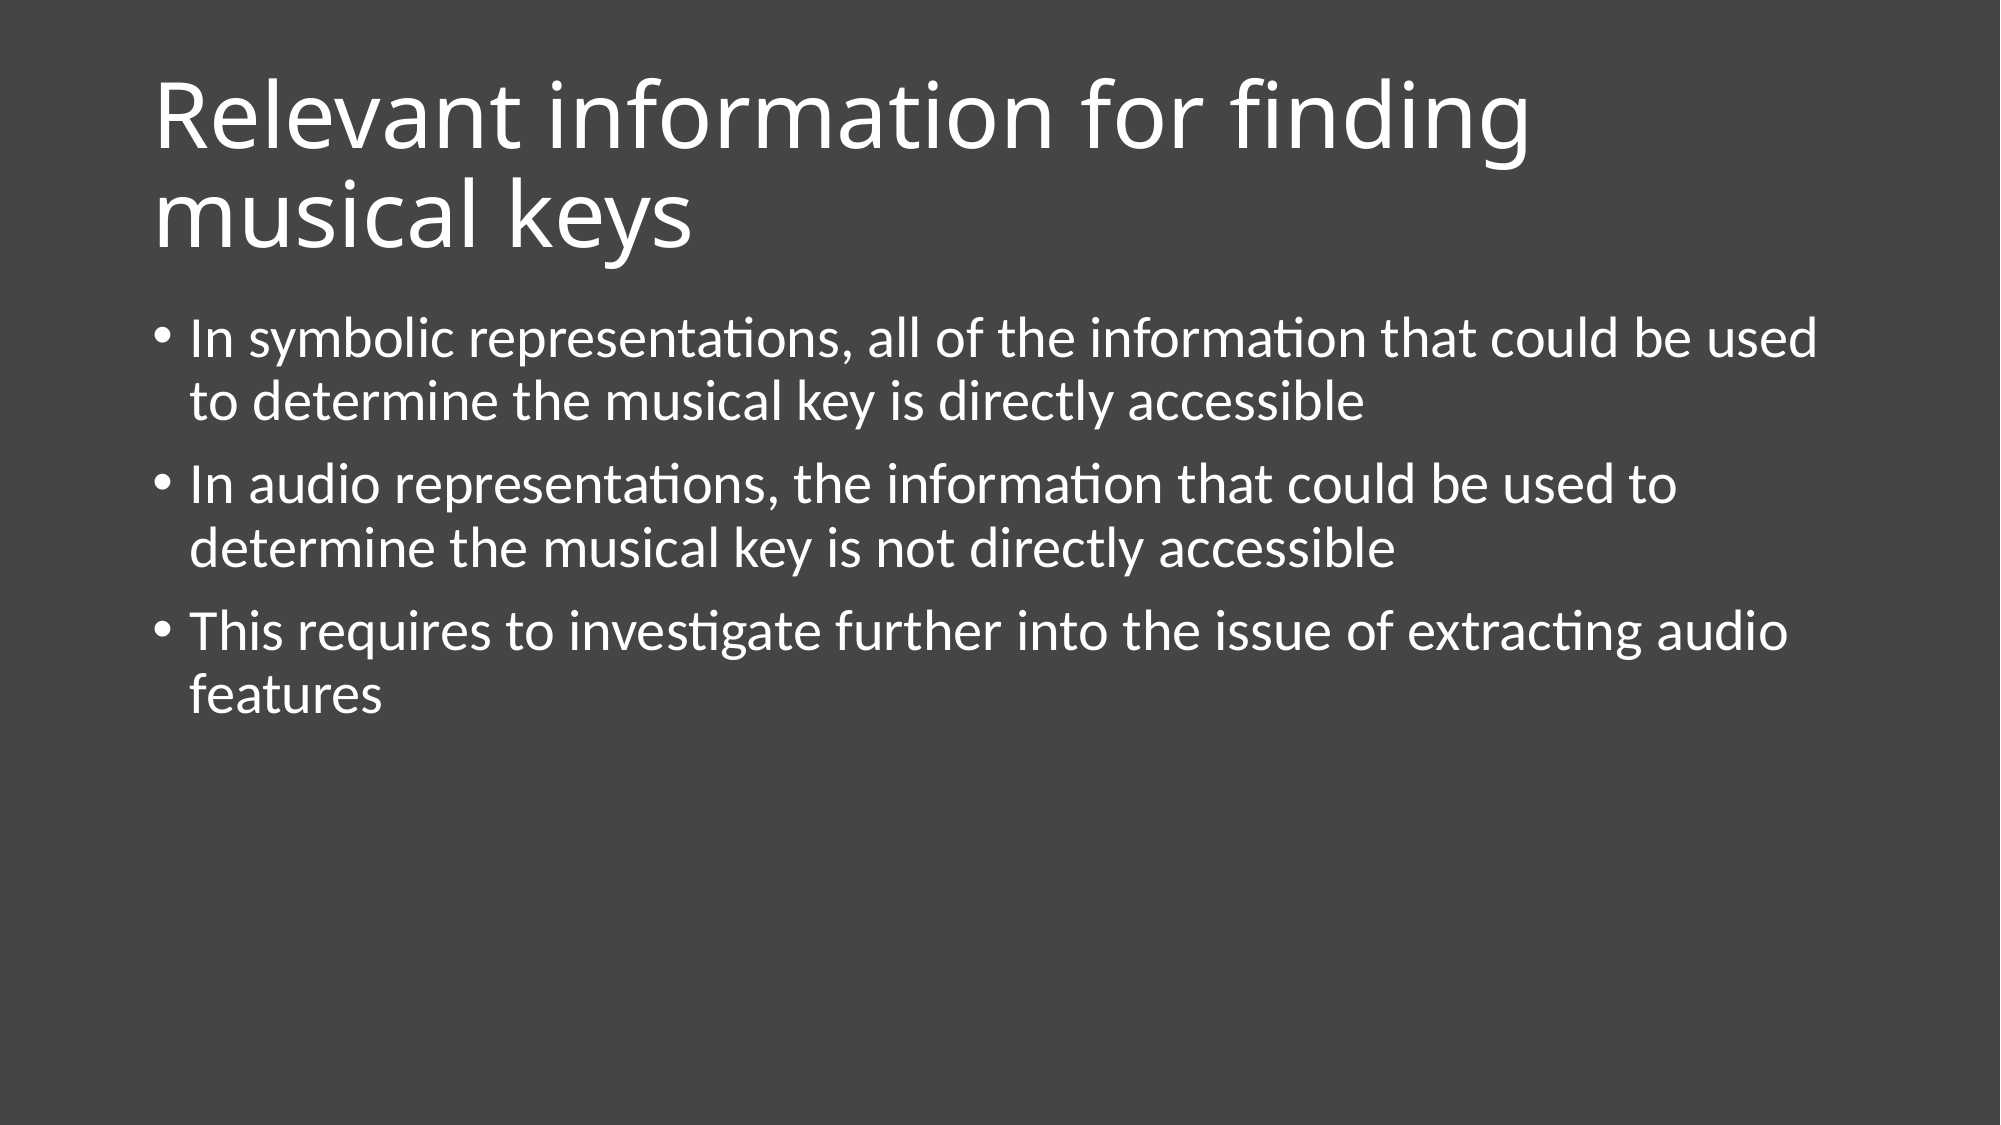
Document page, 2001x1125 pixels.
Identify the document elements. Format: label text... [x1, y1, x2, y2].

title Relevant information for finding musical keys [137, 59, 1863, 278]
list In symbolic representations, all of the information that could be used to determine the musical key is directly accessible In audio representations, the information that could be used to determine the musical key is not directly accessible This requires to investigate further into the issue of extracting audio features [137, 299, 1863, 1014]
